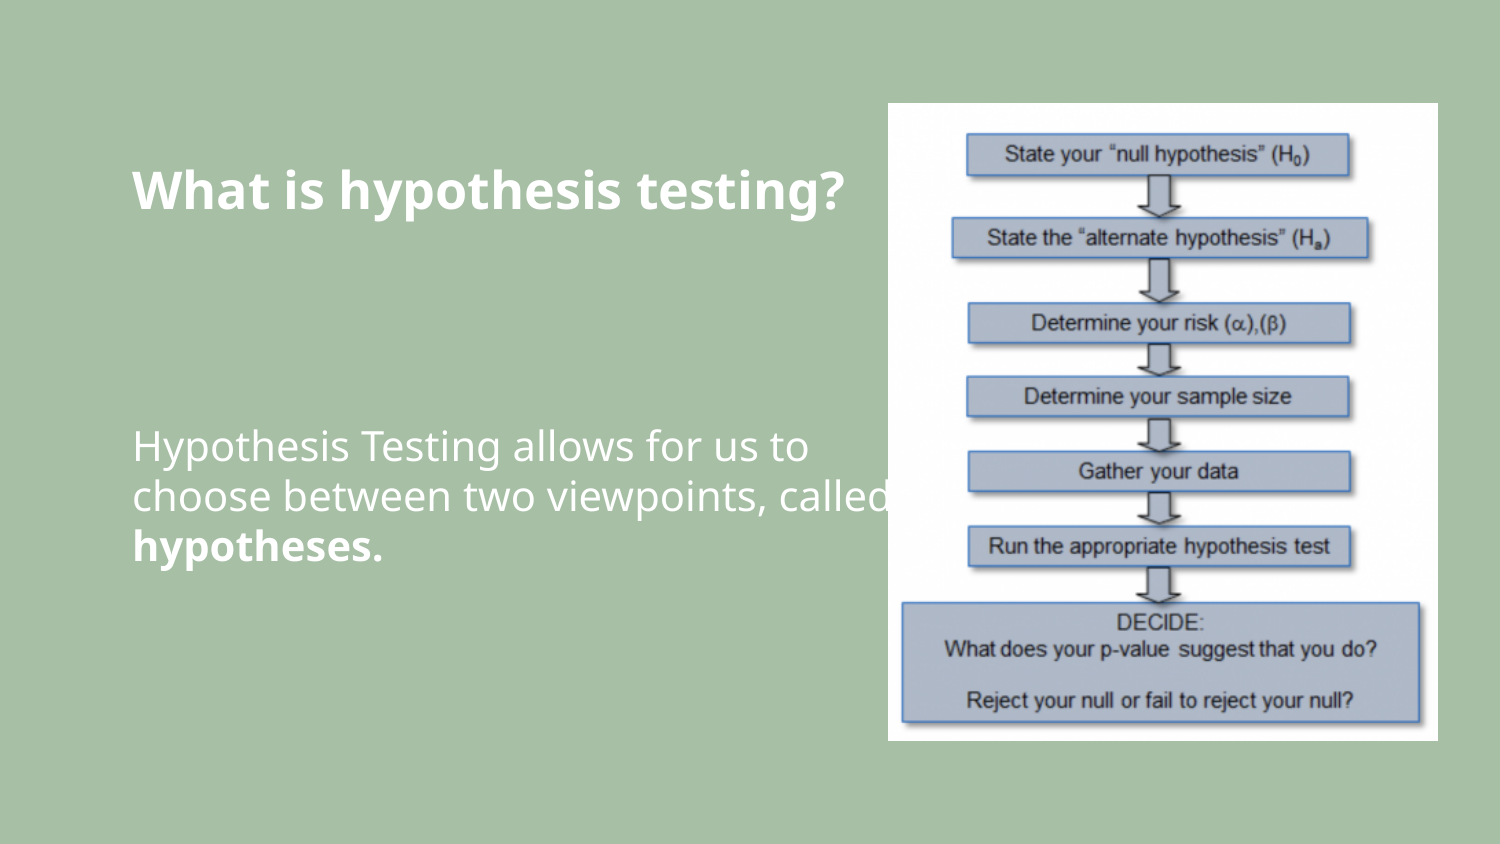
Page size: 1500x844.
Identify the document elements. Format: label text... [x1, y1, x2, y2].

picture [888, 102, 1439, 741]
title What is hypothesis testing? [116, 142, 883, 233]
list Hypothesis Testing allows for us to choose between two viewpoints, called hypotheses. [117, 316, 883, 673]
